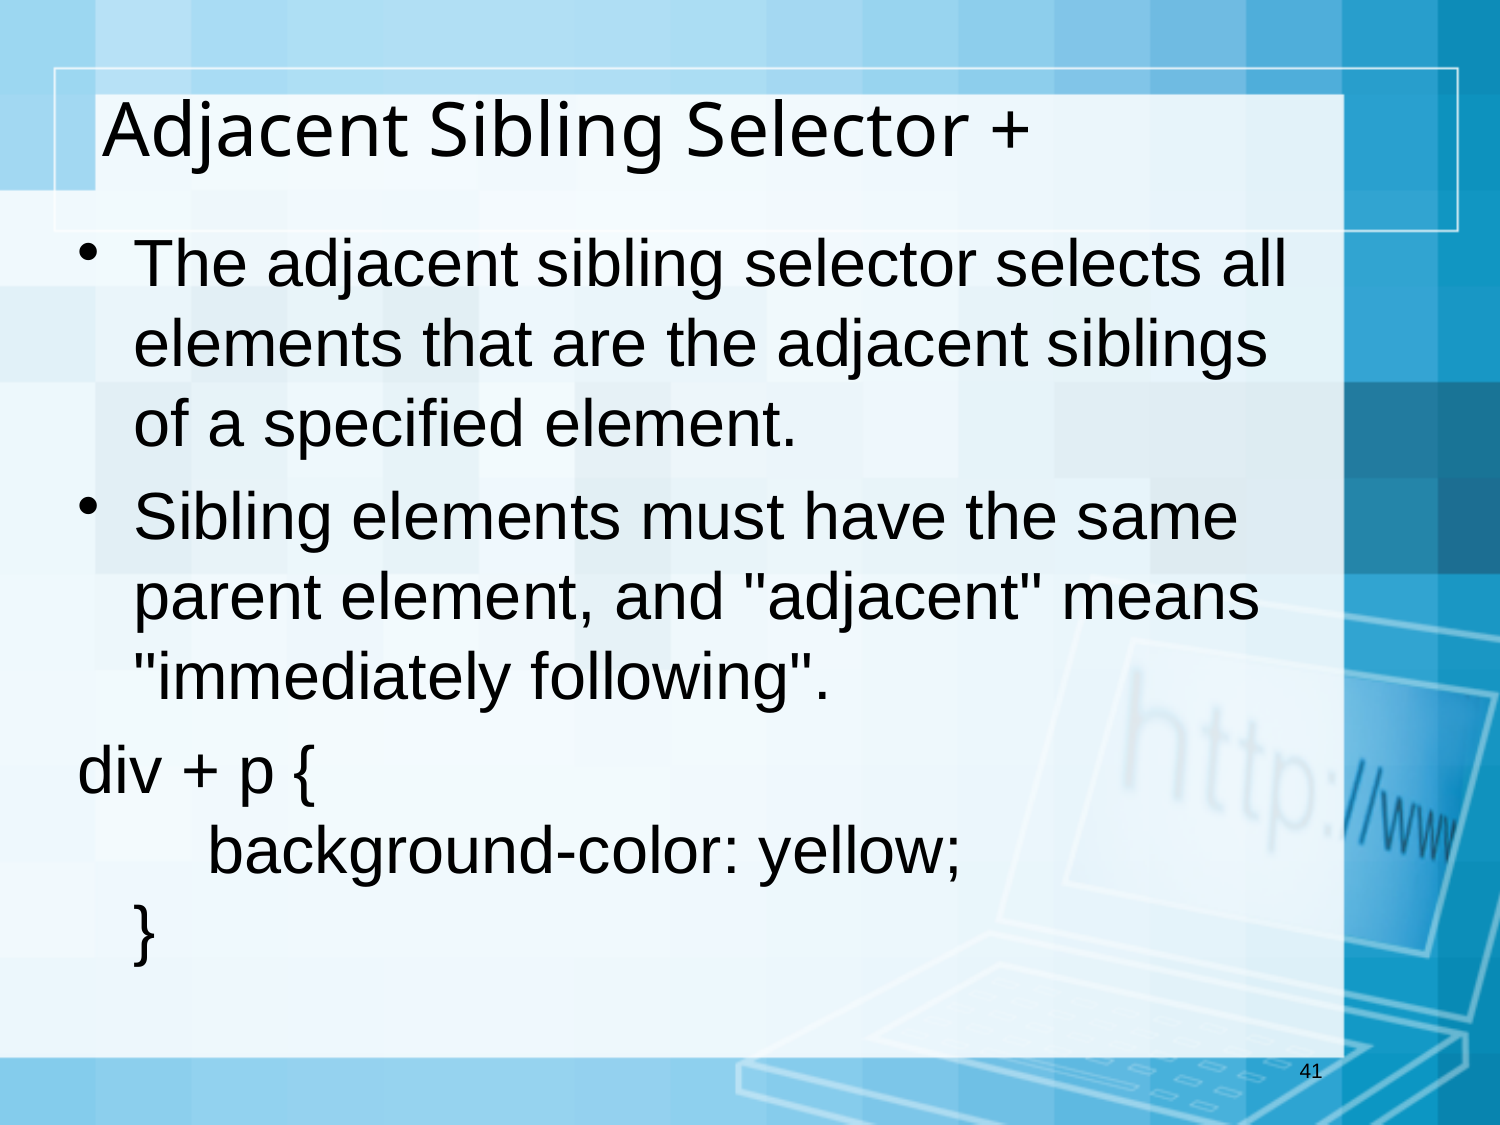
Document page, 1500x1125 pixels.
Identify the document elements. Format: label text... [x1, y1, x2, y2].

slide_number 41 [1124, 1049, 1338, 1125]
picture [0, 0, 1500, 1125]
list The adjacent sibling selector selects all elements that are the adjacent siblings of a specified element. Sibling elements must have the same parent element, and "adjacent" means "immediately following". div + p { background-color: yellow; } [62, 212, 1338, 1038]
title Adjacent Sibling Selector + [87, 87, 1338, 201]
